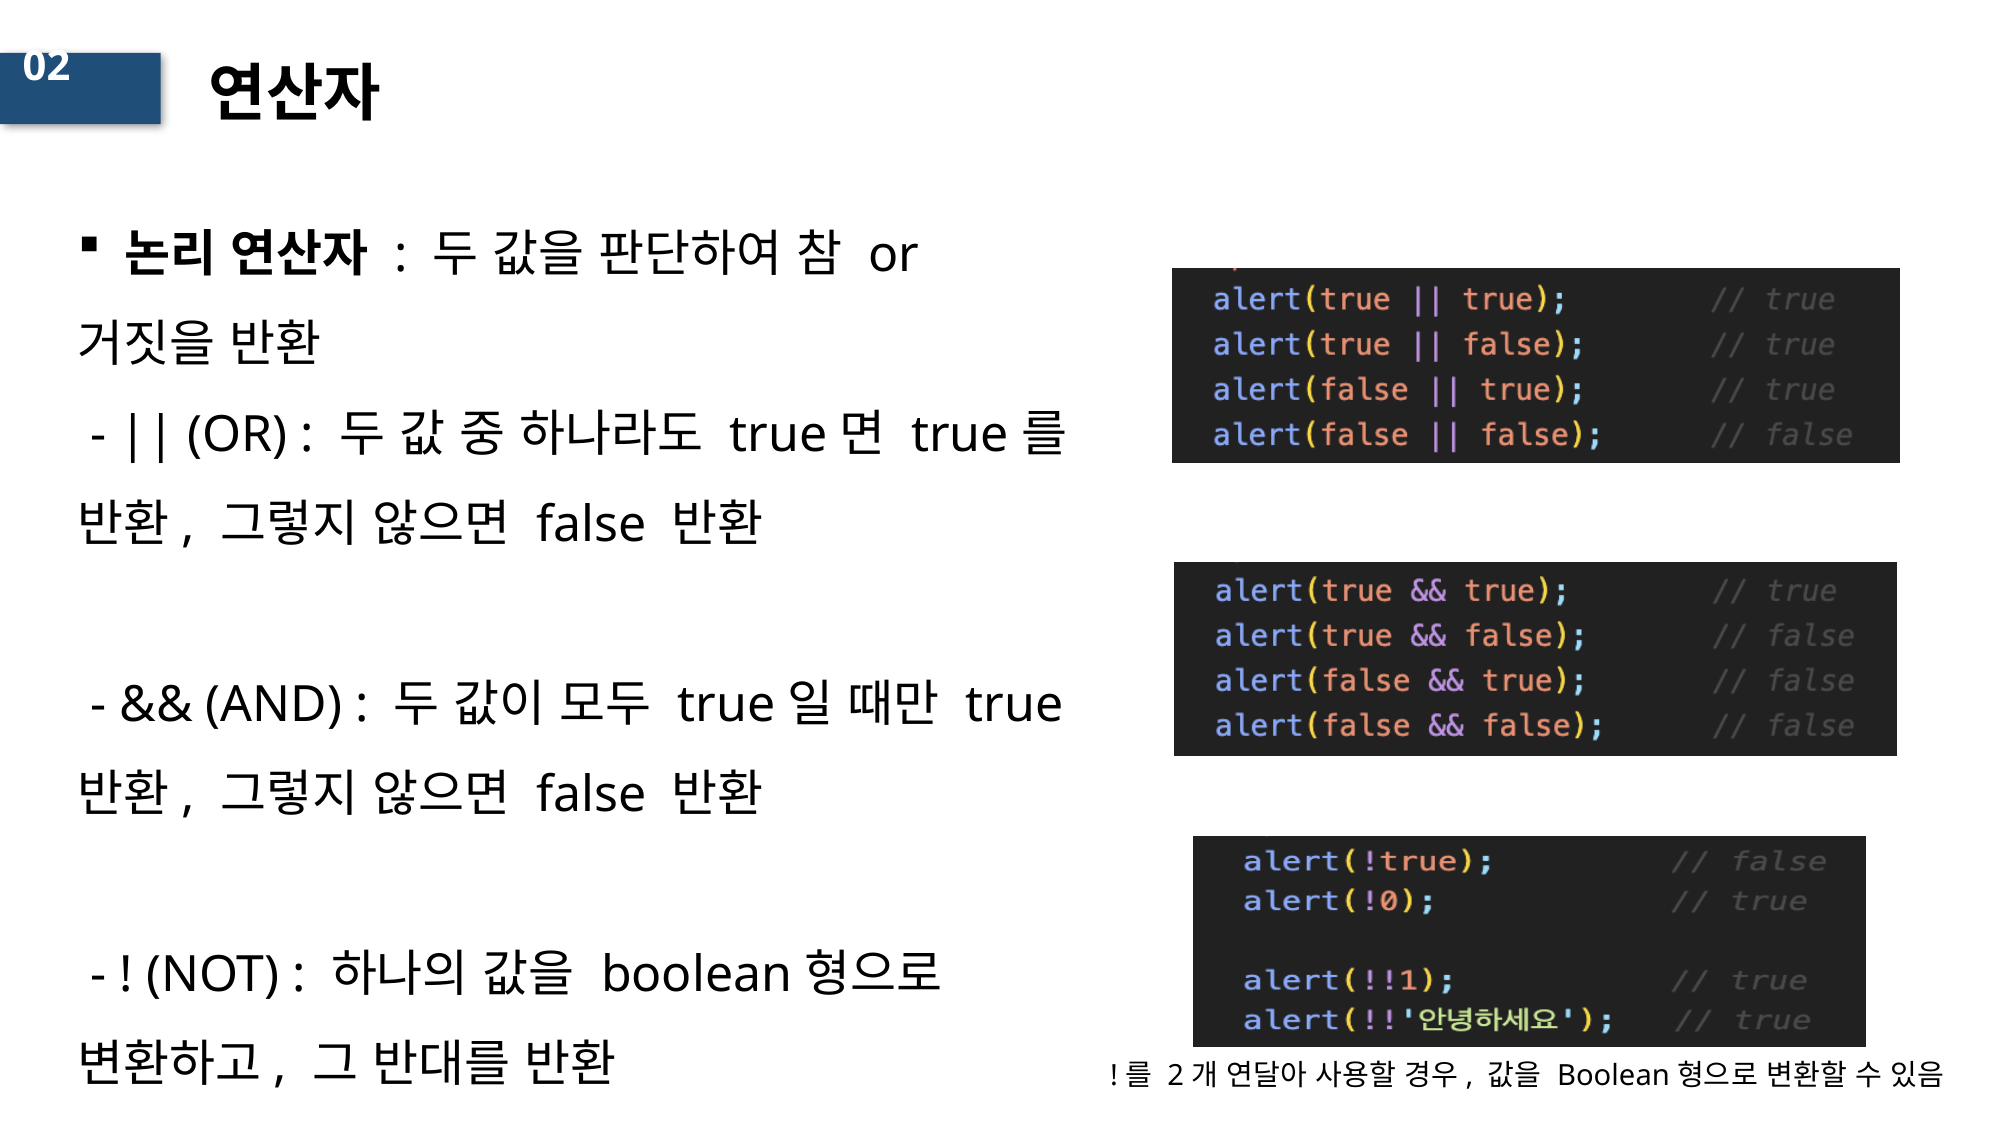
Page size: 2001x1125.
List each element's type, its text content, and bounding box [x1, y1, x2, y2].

picture [1193, 836, 1866, 1047]
picture [1174, 562, 1897, 756]
text_box 02 [0, 52, 162, 125]
title 연산자 [193, 43, 955, 147]
text_box 논리 연산자 : 두 값을 판단하여 참 or 거짓을 반환 - || (OR) : 두 값 중 하나라도 true면 true를 반환, 그렇지 않으면 false 반환 - && (AND) : 두 값이 모두 true일 때만 true 반환, 그렇지 않으면 false 반환 - ! (NOT) : 하나의 값을 boolean형으로 변환하고, 그 반대를 반환 [63, 183, 1096, 1125]
text_box !를 2개 연달아 사용할 경우, 값을 Boolean형으로 변환할 수 있음 [1095, 1049, 2000, 1099]
picture [1172, 268, 1900, 463]
